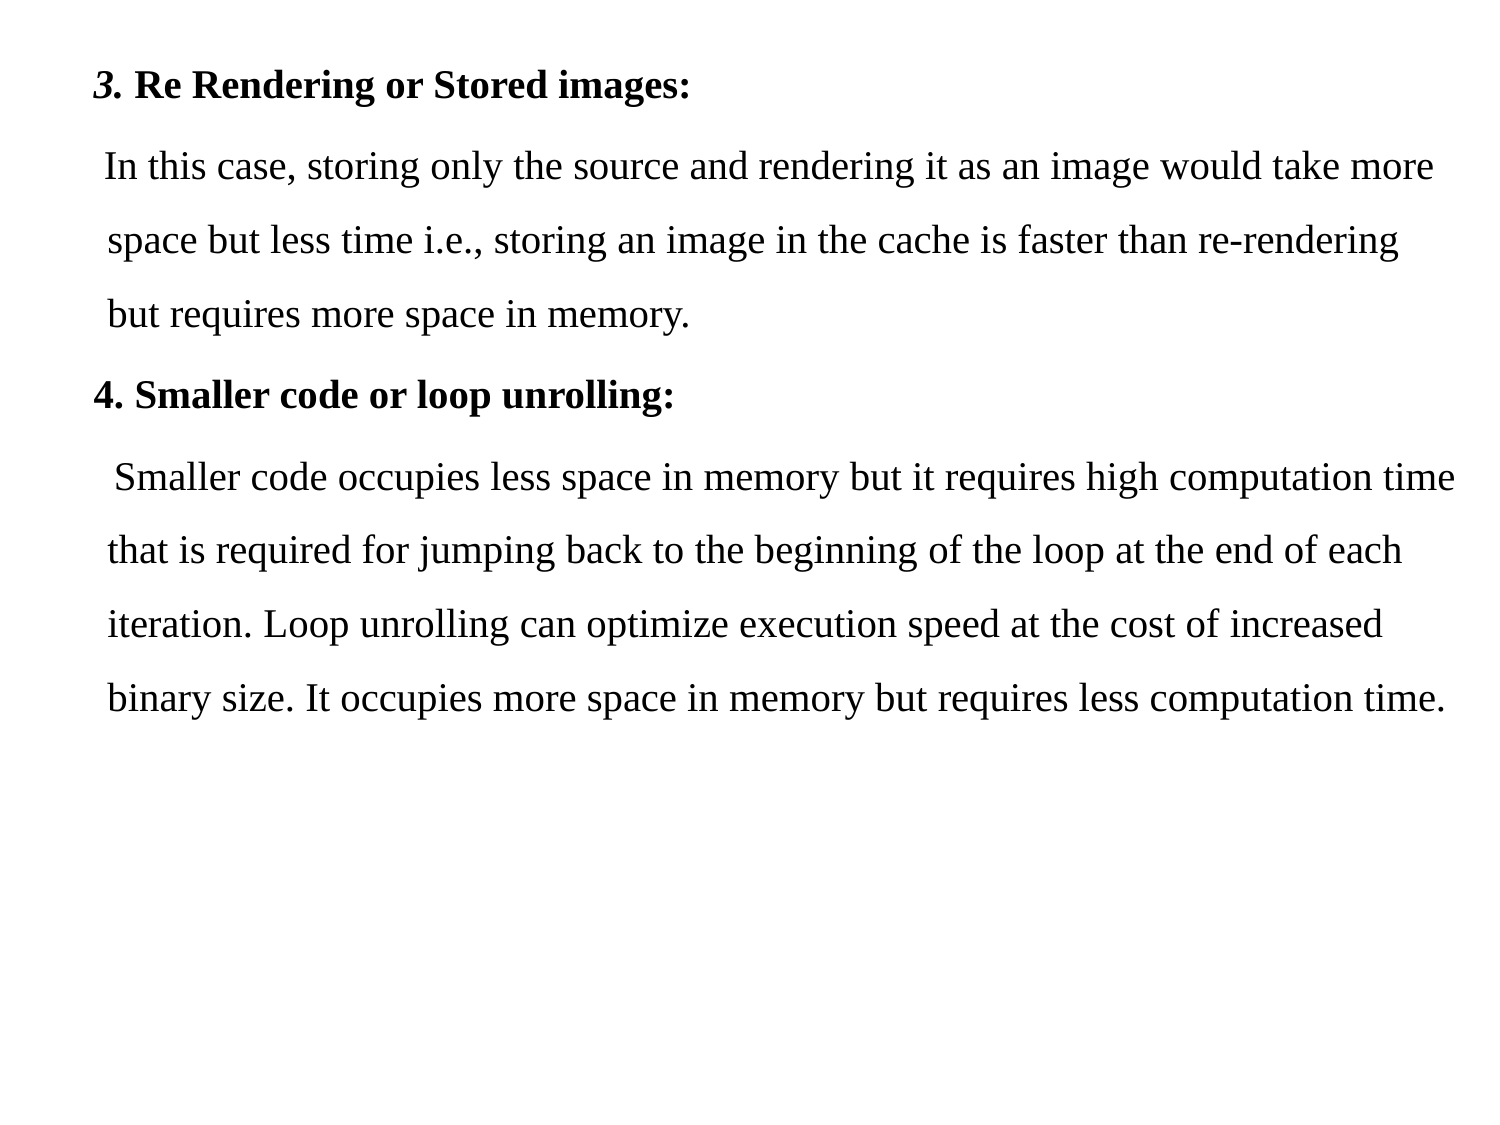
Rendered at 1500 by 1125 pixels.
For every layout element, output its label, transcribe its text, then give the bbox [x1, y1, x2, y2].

list 3. Re Rendering or Stored images: In this case, storing only the source and rendering it as an image would take more space but less time i.e., storing an image in the cache is faster than re-rendering but requires more space in memory. 4. Smaller code or loop unrolling: Smaller code occupies less space in memory but it requires high computation time that is required for jumping back to the beginning of the loop at the end of each iteration. Loop unrolling can optimize execution speed at the cost of increased binary size. It occupies more space in memory but requires less computation time. [37, 50, 1475, 793]
